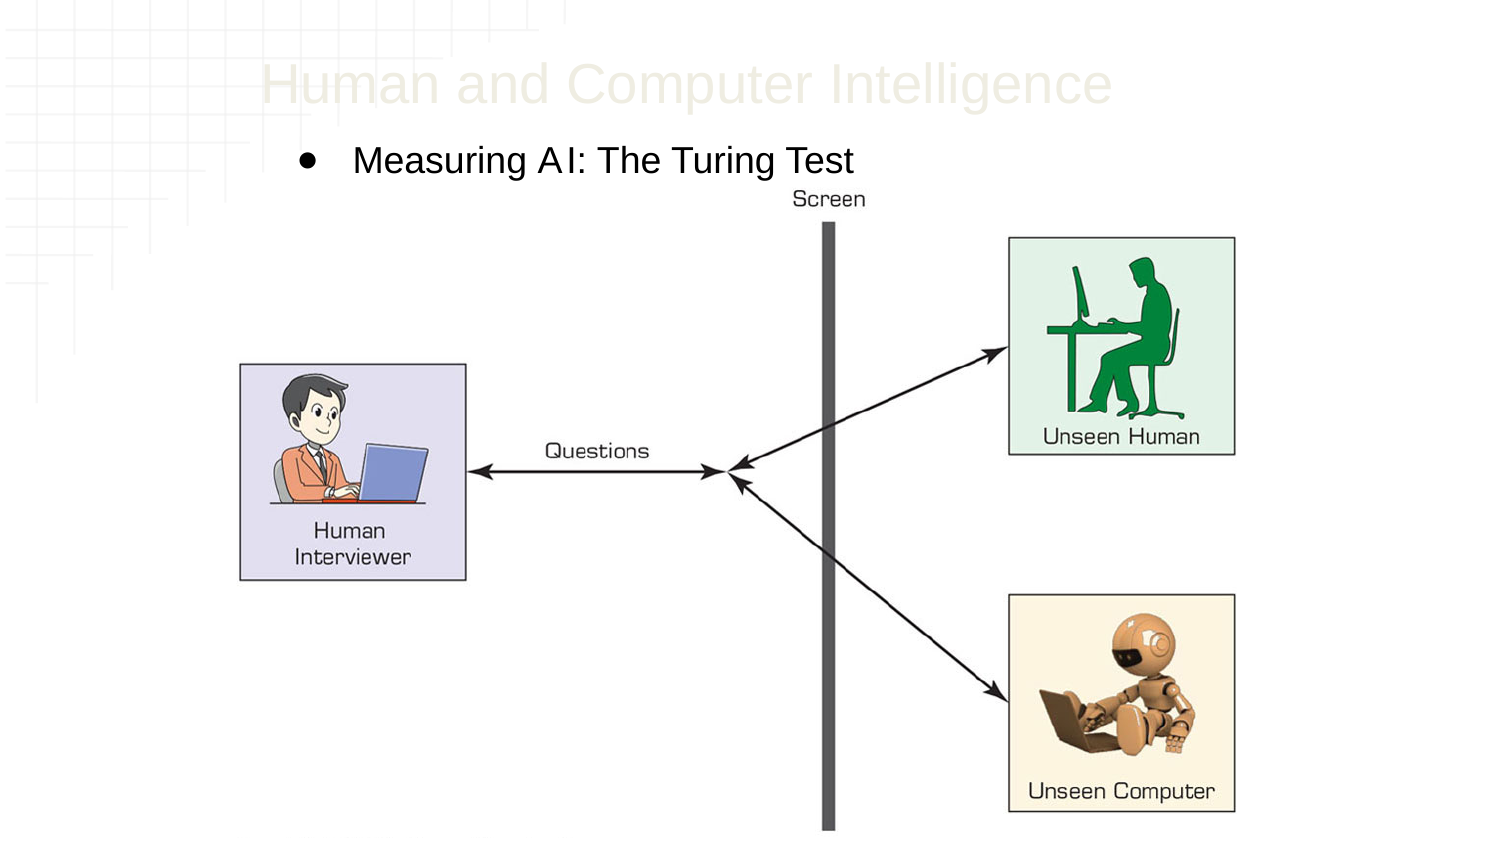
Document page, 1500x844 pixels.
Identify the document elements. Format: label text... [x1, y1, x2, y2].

picture [236, 187, 1238, 838]
title Human and Computer Intelligence [244, 0, 1247, 130]
list Measuring A I: The Turing Test [262, 120, 1266, 626]
